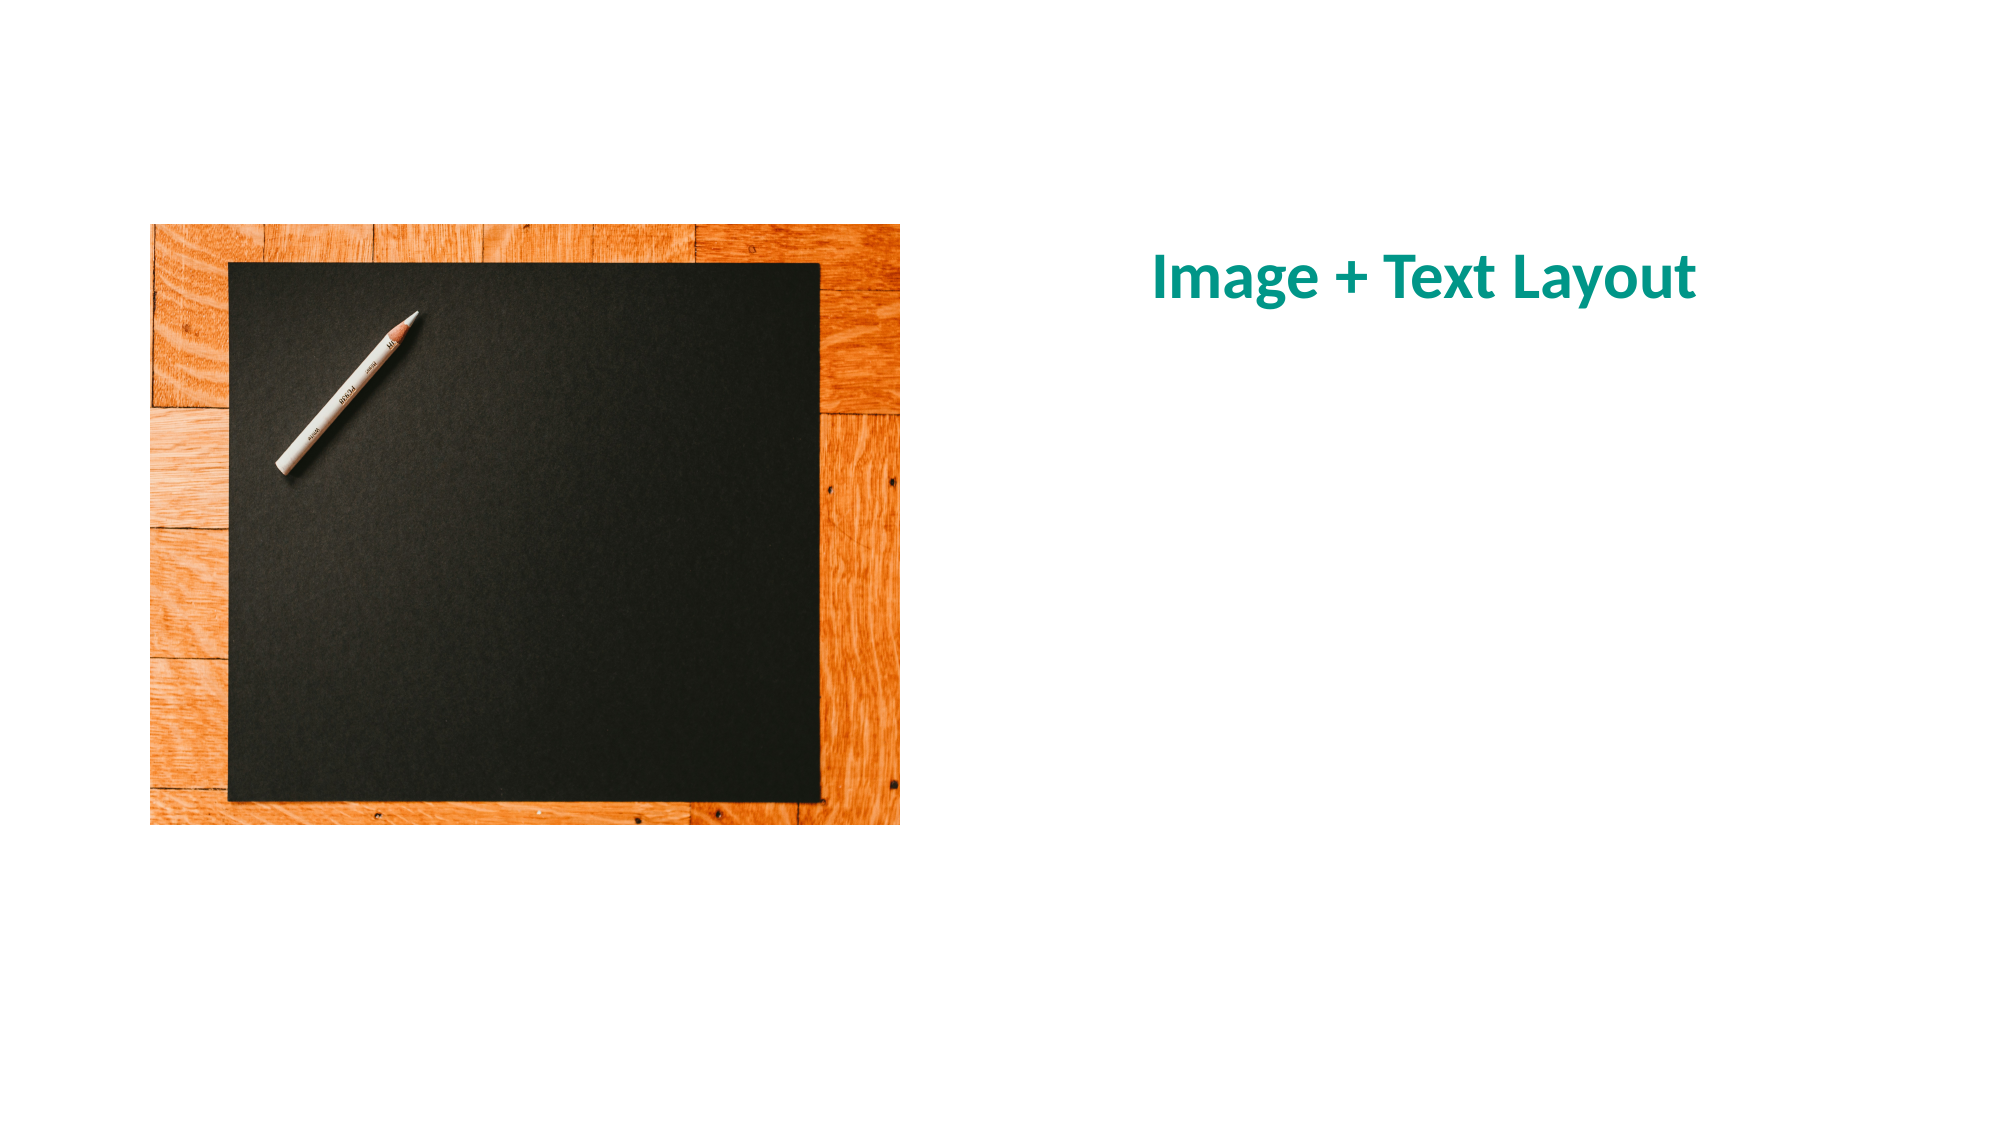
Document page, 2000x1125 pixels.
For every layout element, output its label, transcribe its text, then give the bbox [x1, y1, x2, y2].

text_box Image + Text Layout [1136, 224, 1714, 320]
picture [149, 224, 901, 826]
